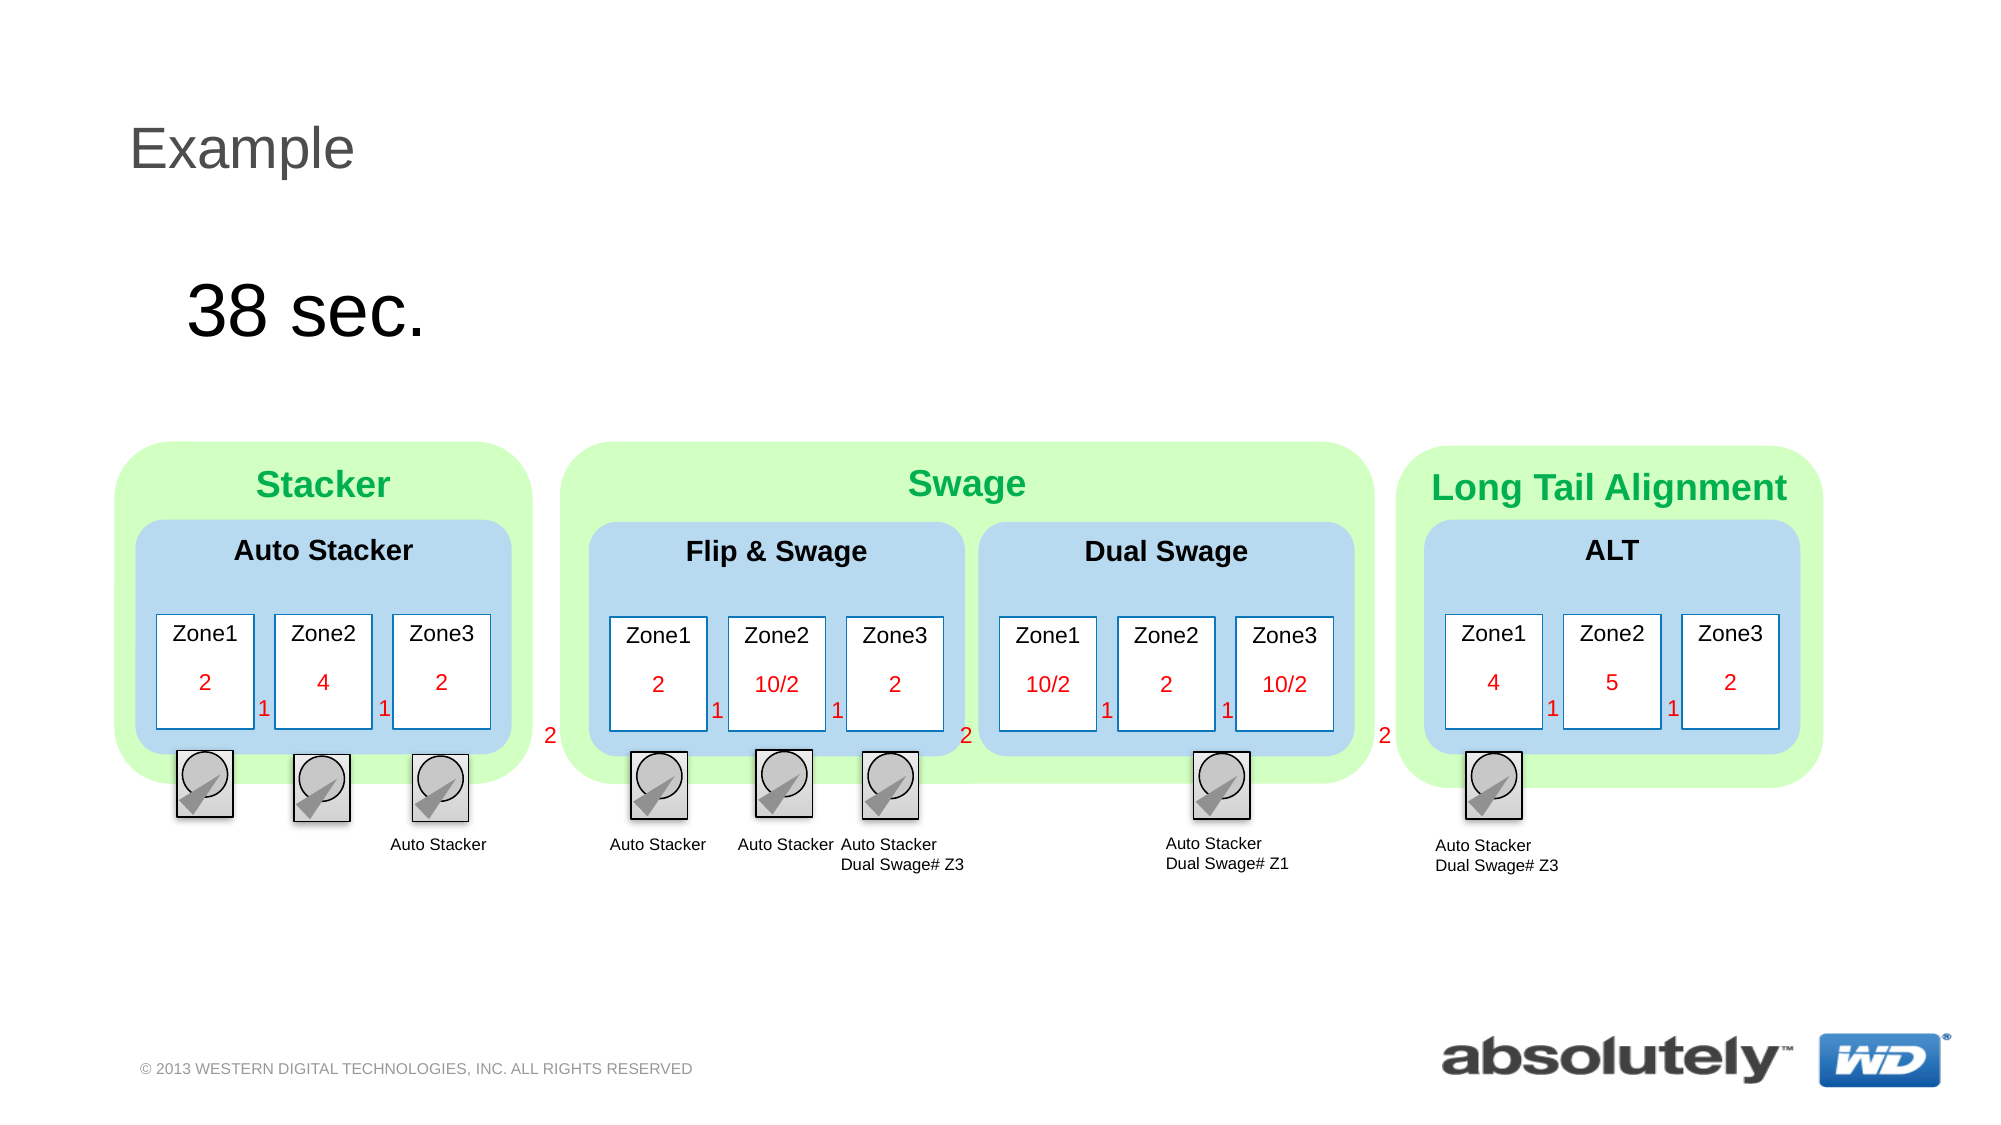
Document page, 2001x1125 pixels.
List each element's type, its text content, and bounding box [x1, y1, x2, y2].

text_box Zone2 5 [1563, 614, 1661, 729]
text_box Zone3 2 [393, 614, 491, 729]
text_box 38 sec. [171, 253, 443, 359]
text_box Auto Stacker Dual Swage# Z3 [1420, 827, 1574, 882]
text_box Zone3 10/2 [1236, 616, 1334, 731]
text_box 1 [1531, 685, 1575, 729]
text_box Stacker [114, 441, 533, 784]
text_box Zone1 10/2 [999, 616, 1097, 731]
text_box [293, 754, 351, 822]
text_box Auto Stacker Dual Swage# Z1 [1151, 825, 1305, 881]
text_box Zone1 2 [609, 616, 708, 731]
text_box 1 [1652, 685, 1695, 729]
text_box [412, 754, 469, 822]
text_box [755, 749, 813, 818]
text_box Dual Swage [978, 521, 1355, 757]
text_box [630, 751, 688, 820]
text_box Auto Stacker Dual Swage# Z3 [826, 826, 980, 882]
text_box ALT [1424, 519, 1801, 755]
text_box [1193, 751, 1251, 820]
text_box Zone2 10/2 [728, 616, 826, 731]
text_box 1 [1086, 688, 1129, 731]
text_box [176, 750, 234, 818]
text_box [862, 751, 919, 820]
text_box 2 [529, 713, 572, 756]
text_box 1 [363, 685, 406, 729]
text_box 2 [1363, 713, 1407, 756]
text_box Zone1 2 [156, 614, 254, 729]
text_box Auto Stacker [375, 826, 502, 862]
text_box Auto Stacker [135, 519, 512, 755]
text_box Zone3 2 [1682, 614, 1780, 729]
title Example [114, 105, 1877, 194]
text_box 1 [243, 685, 286, 729]
text_box Zone2 2 [1117, 616, 1216, 731]
text_box Zone2 4 [274, 614, 373, 729]
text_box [1465, 751, 1523, 820]
text_box 1 [816, 688, 860, 731]
text_box Zone1 4 [1445, 614, 1543, 729]
text_box Auto Stacker [723, 826, 826, 862]
text_box Long Tail Alignment [1395, 445, 1824, 788]
text_box 1 [1206, 688, 1249, 731]
text_box 1 [696, 688, 739, 731]
text_box 2 [945, 713, 988, 756]
text_box Auto Stacker [595, 826, 722, 862]
text_box Swage [560, 441, 1375, 784]
picture [1437, 1031, 1954, 1089]
text_box Zone3 2 [846, 616, 944, 731]
text_box Flip & Swage [588, 521, 965, 757]
